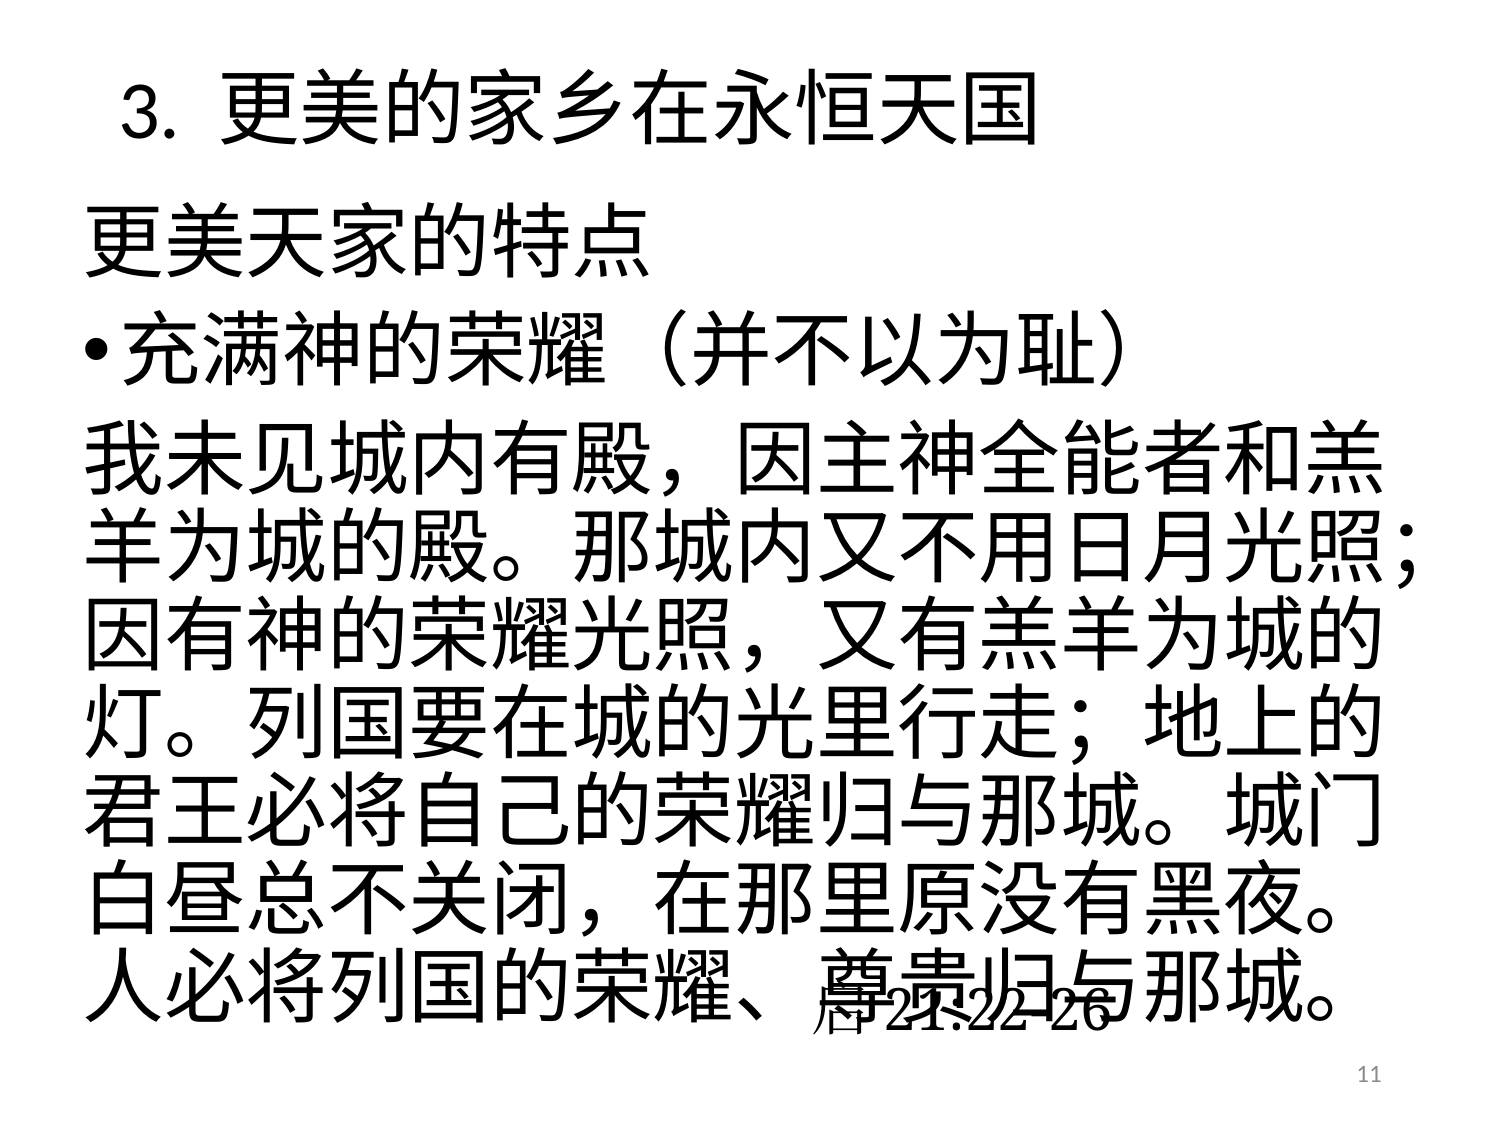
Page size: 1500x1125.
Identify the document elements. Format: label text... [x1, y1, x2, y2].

title 3. 更美的家乡在永恒天国 [103, 59, 1397, 165]
slide_number 11 [1059, 1042, 1397, 1103]
text_box 启21:22-26 [796, 965, 1128, 1050]
list 更美天家的特点 充满神的荣耀（并不以为耻） 我未见城内有殿，因主神全能者和羔羊为城的殿。那城内又不用日月光照；因有神的荣耀光照，又有羔羊为城的灯。列国要在城的光里行走；地上的君王必将自己的荣耀归与那城。城门白昼总不关闭，在那里原没有黑夜。人必将列国的荣耀、尊贵归与那城。 [67, 193, 1454, 1043]
